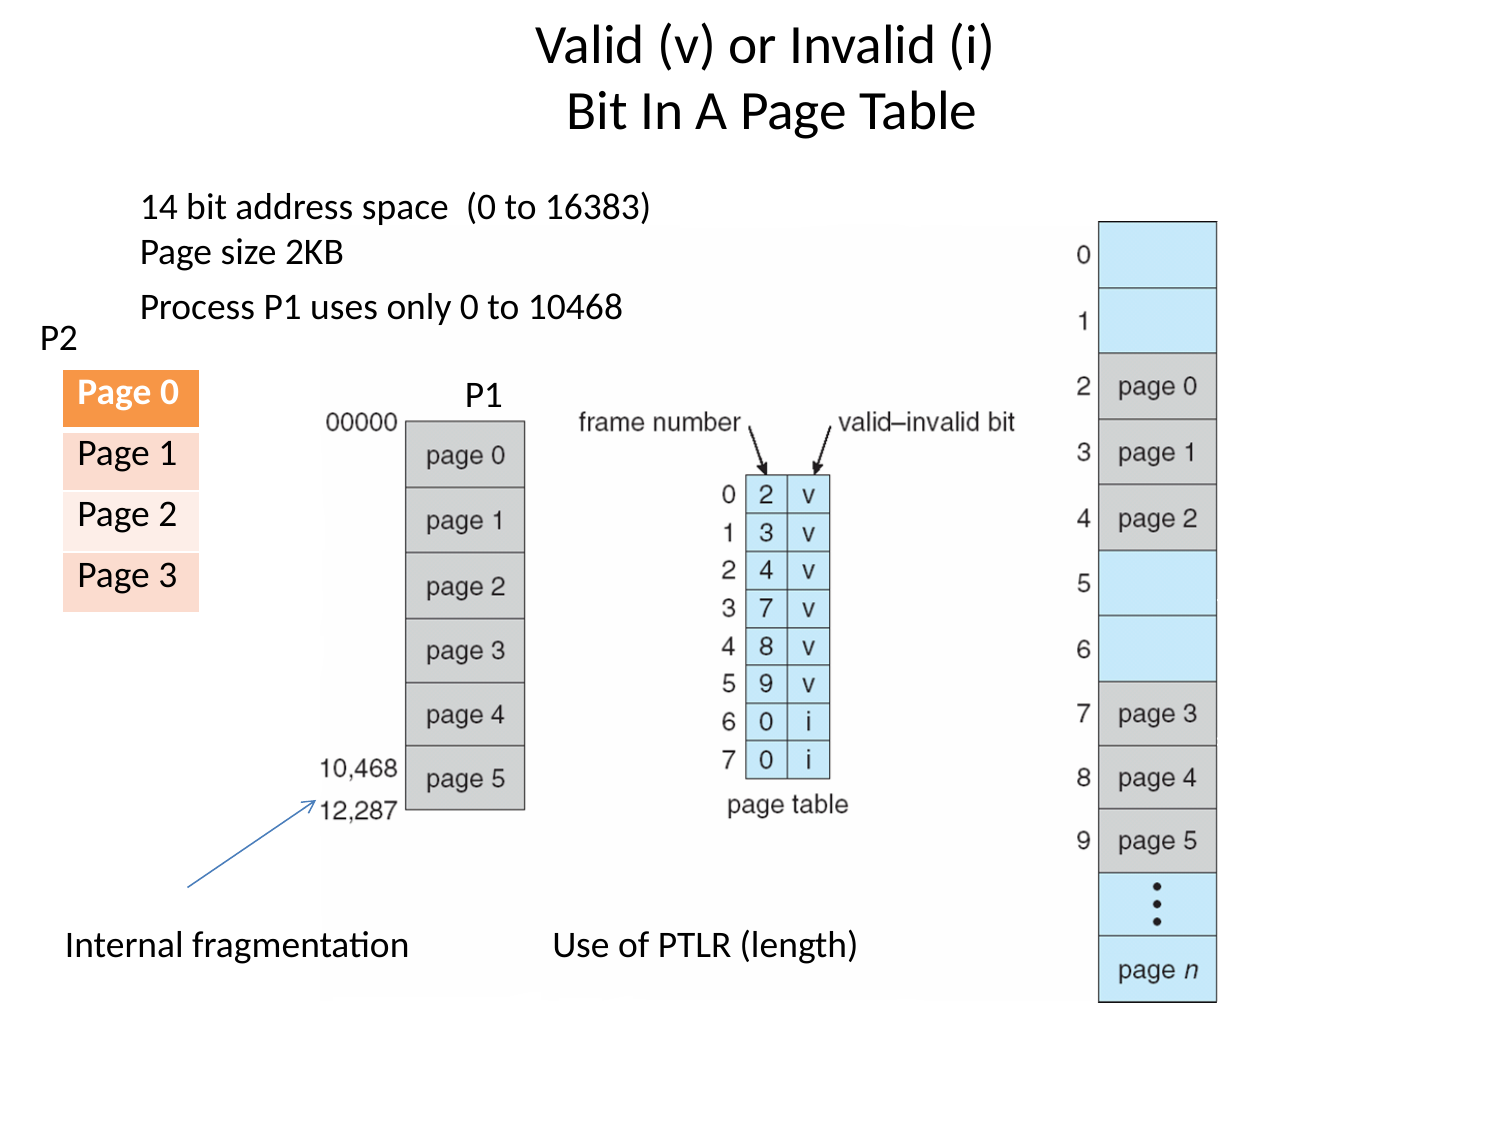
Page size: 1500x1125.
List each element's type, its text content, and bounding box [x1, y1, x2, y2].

title Valid (v) or Invalid (i) Bit In A Page Table [151, 0, 1393, 149]
text_box 14 bit address space (0 to 16383) Page size 2KB [125, 174, 688, 274]
table_cell Page 2 [63, 492, 199, 551]
table_cell Page 3 [63, 553, 199, 612]
table_header Page 0 [63, 370, 199, 427]
text_box P2 [24, 305, 125, 365]
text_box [187, 799, 317, 888]
table_cell Page 1 [63, 433, 199, 490]
picture [315, 219, 1220, 1005]
text_box Internal fragmentation [49, 912, 310, 973]
text_box Process P1 uses only 0 to 10468 [125, 274, 310, 335]
